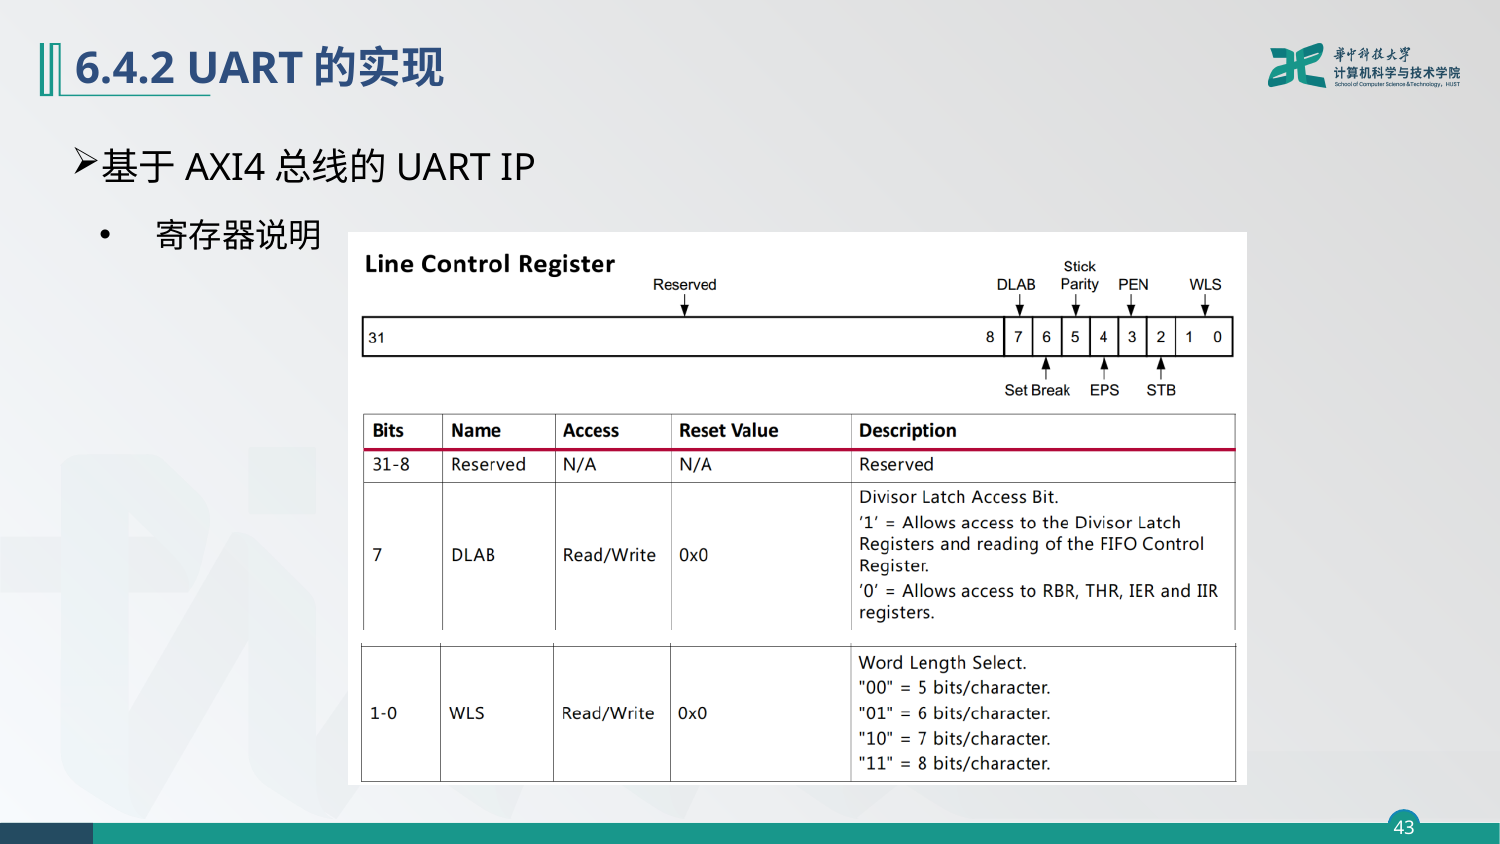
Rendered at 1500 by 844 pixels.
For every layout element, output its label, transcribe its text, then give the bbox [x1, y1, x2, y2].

title 6.4.2 UART的实现 [60, 31, 1354, 108]
list 基于AXI4总线的UART IP 寄存器说明 [60, 114, 1460, 809]
picture [1354, 43, 1460, 88]
picture [348, 232, 1247, 785]
